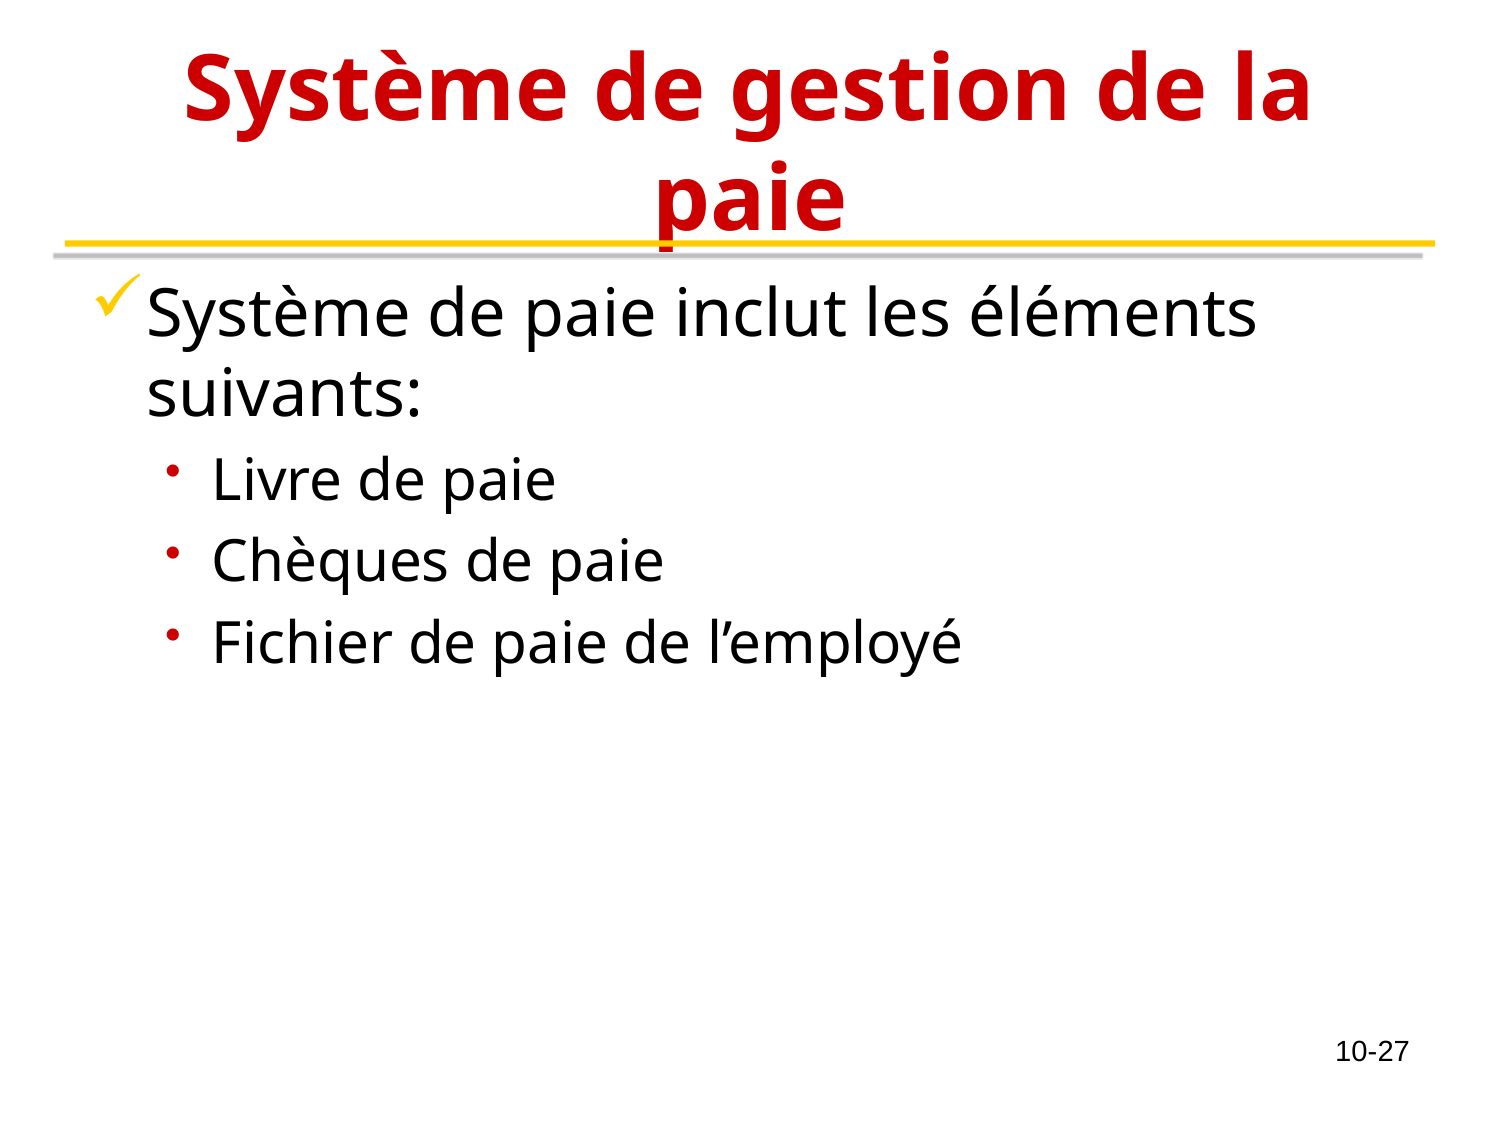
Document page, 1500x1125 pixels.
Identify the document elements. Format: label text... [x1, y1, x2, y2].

list Système de paie inclut les éléments suivants: Livre de paie Chèques de paie Fichier de paie de l’employé [75, 262, 1425, 1005]
slide_number 10-27 [1074, 1024, 1425, 1103]
title Système de gestion de la paie [75, 45, 1425, 233]
